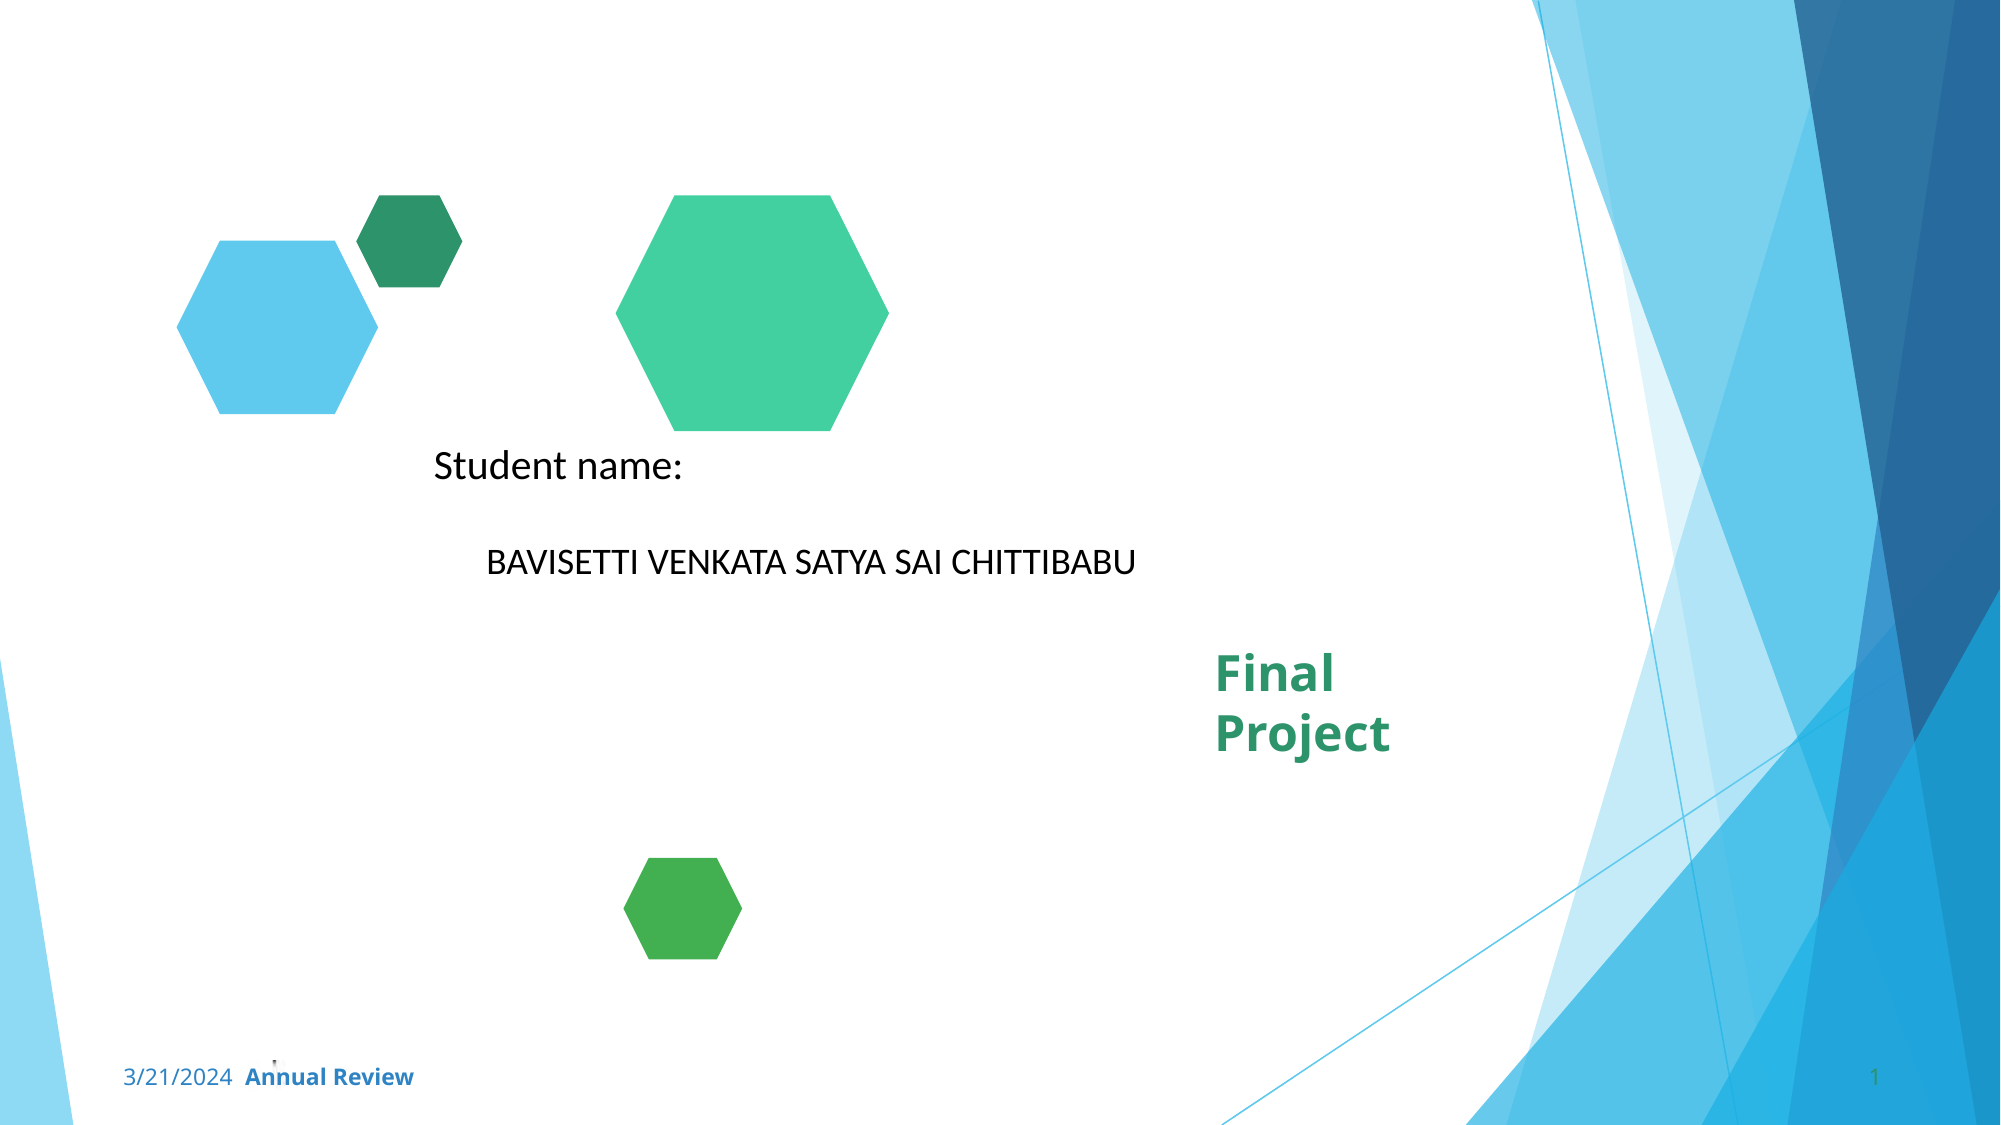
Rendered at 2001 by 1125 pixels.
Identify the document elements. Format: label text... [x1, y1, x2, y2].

text_box Final Project [1212, 639, 1518, 762]
slide_number ‹#› [1862, 1061, 1888, 1125]
text_box [623, 857, 743, 960]
text_box [615, 195, 890, 430]
text_box Student name: [418, 430, 919, 496]
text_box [176, 194, 463, 415]
text_box BAVISETTI VENKATA SATYA SAI CHITTIBABU [471, 521, 1842, 597]
picture [110, 1060, 463, 1094]
